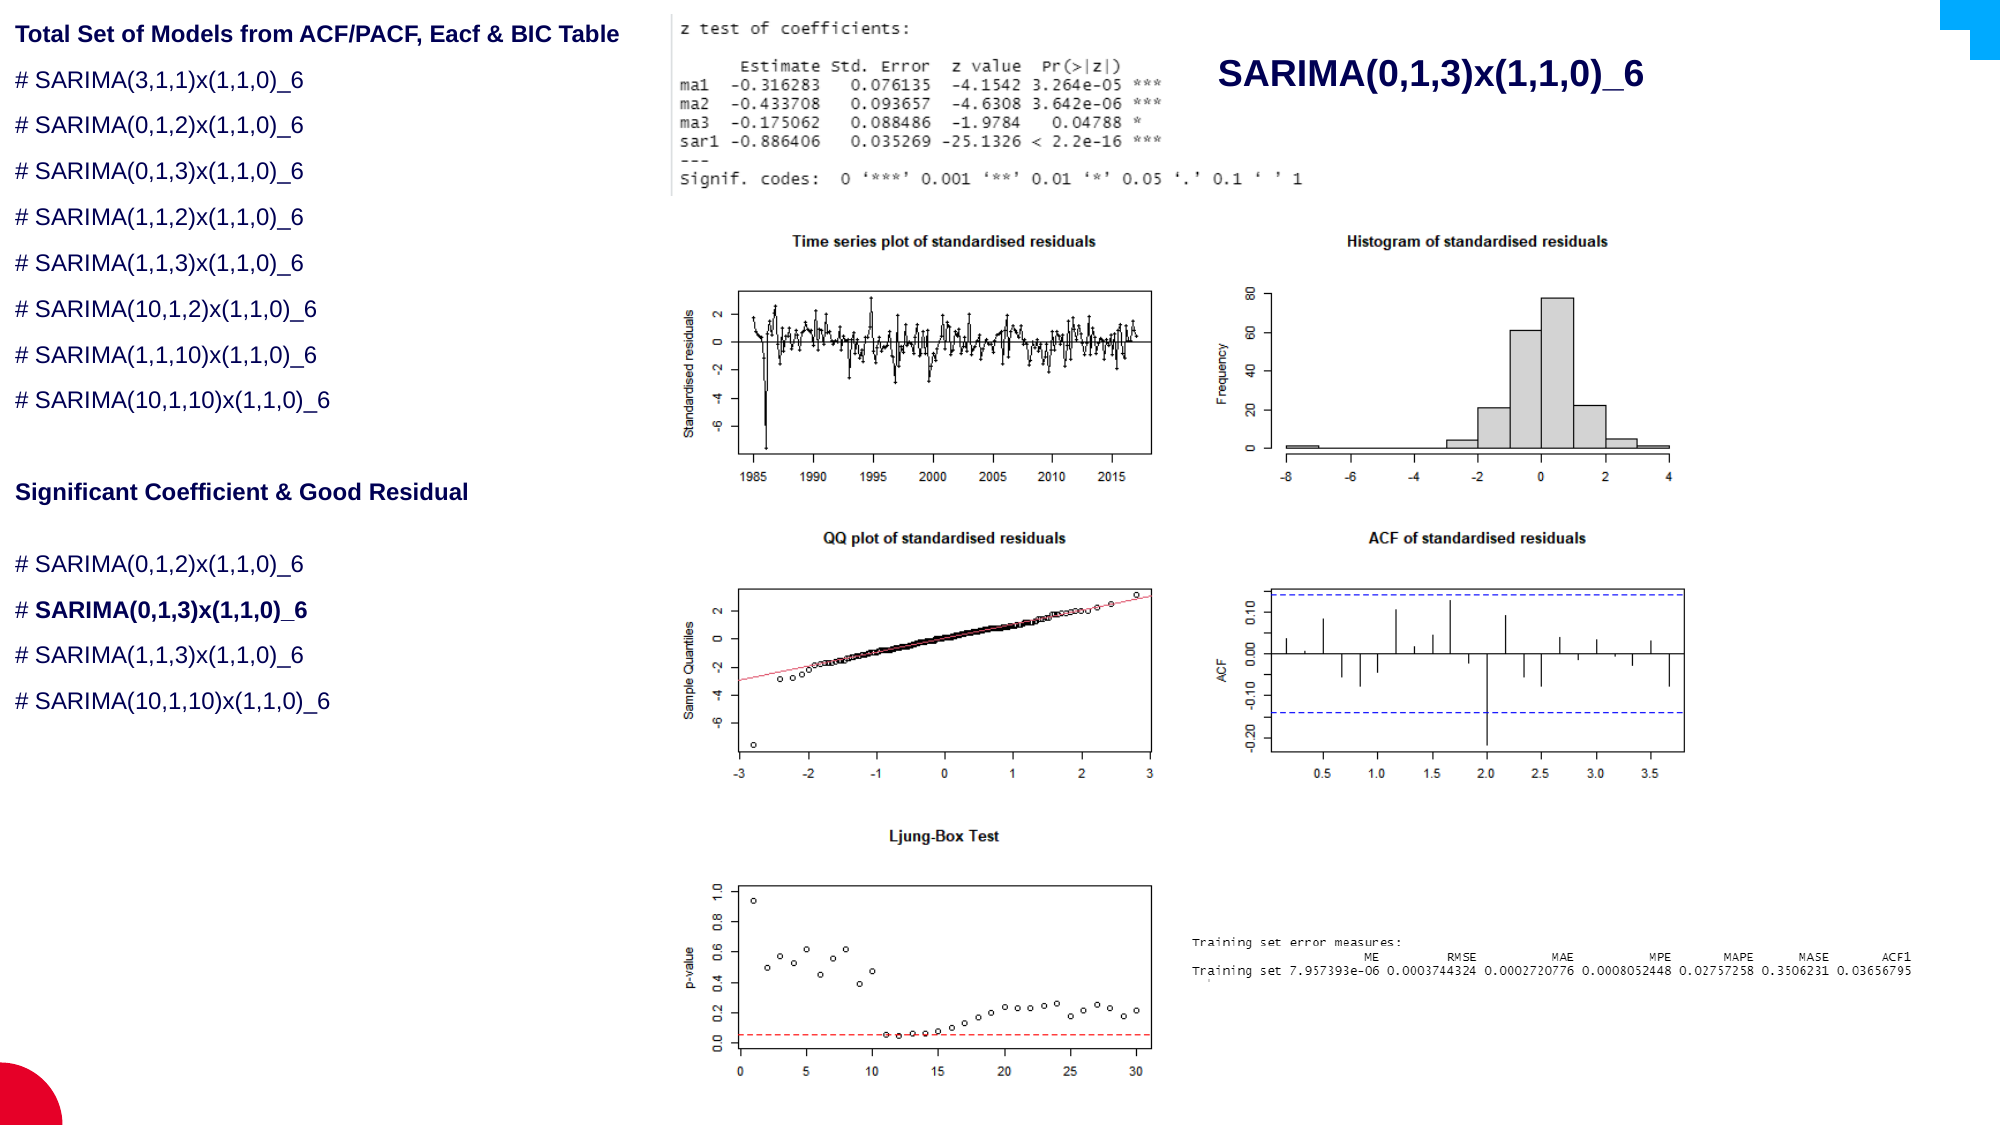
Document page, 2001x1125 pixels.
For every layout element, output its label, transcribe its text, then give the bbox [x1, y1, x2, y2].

picture [670, 14, 1942, 1077]
list Total Set of Models from ACF/PACF, Eacf & BIC Table # SARIMA(3,1,1)x(1,1,0)_6 # SARIMA(0,1,2)x(1,1,0)_6 # SARIMA(0,1,3)x(1,1,0)_6 # SARIMA(1,1,2)x(1,1,0)_6 # SARIMA(1,1,3)x(1,1,0)_6 # SARIMA(10,1,2)x(1,1,0)_6 # SARIMA(1,1,10)x(1,1,0)_6 # SARIMA(10,1,10)x(1,1,0)_6 Significant Coefficient & Good Residual # SARIMA(0,1,2)x(1,1,0)_6 # SARIMA(0,1,3)x(1,1,0)_6 # SARIMA(1,1,3)x(1,1,0)_6 # SARIMA(10,1,10)x(1,1,0)_6 [0, 14, 670, 728]
text_box SARIMA(0,1,3)x(1,1,0)_6 [1356, 41, 2000, 101]
